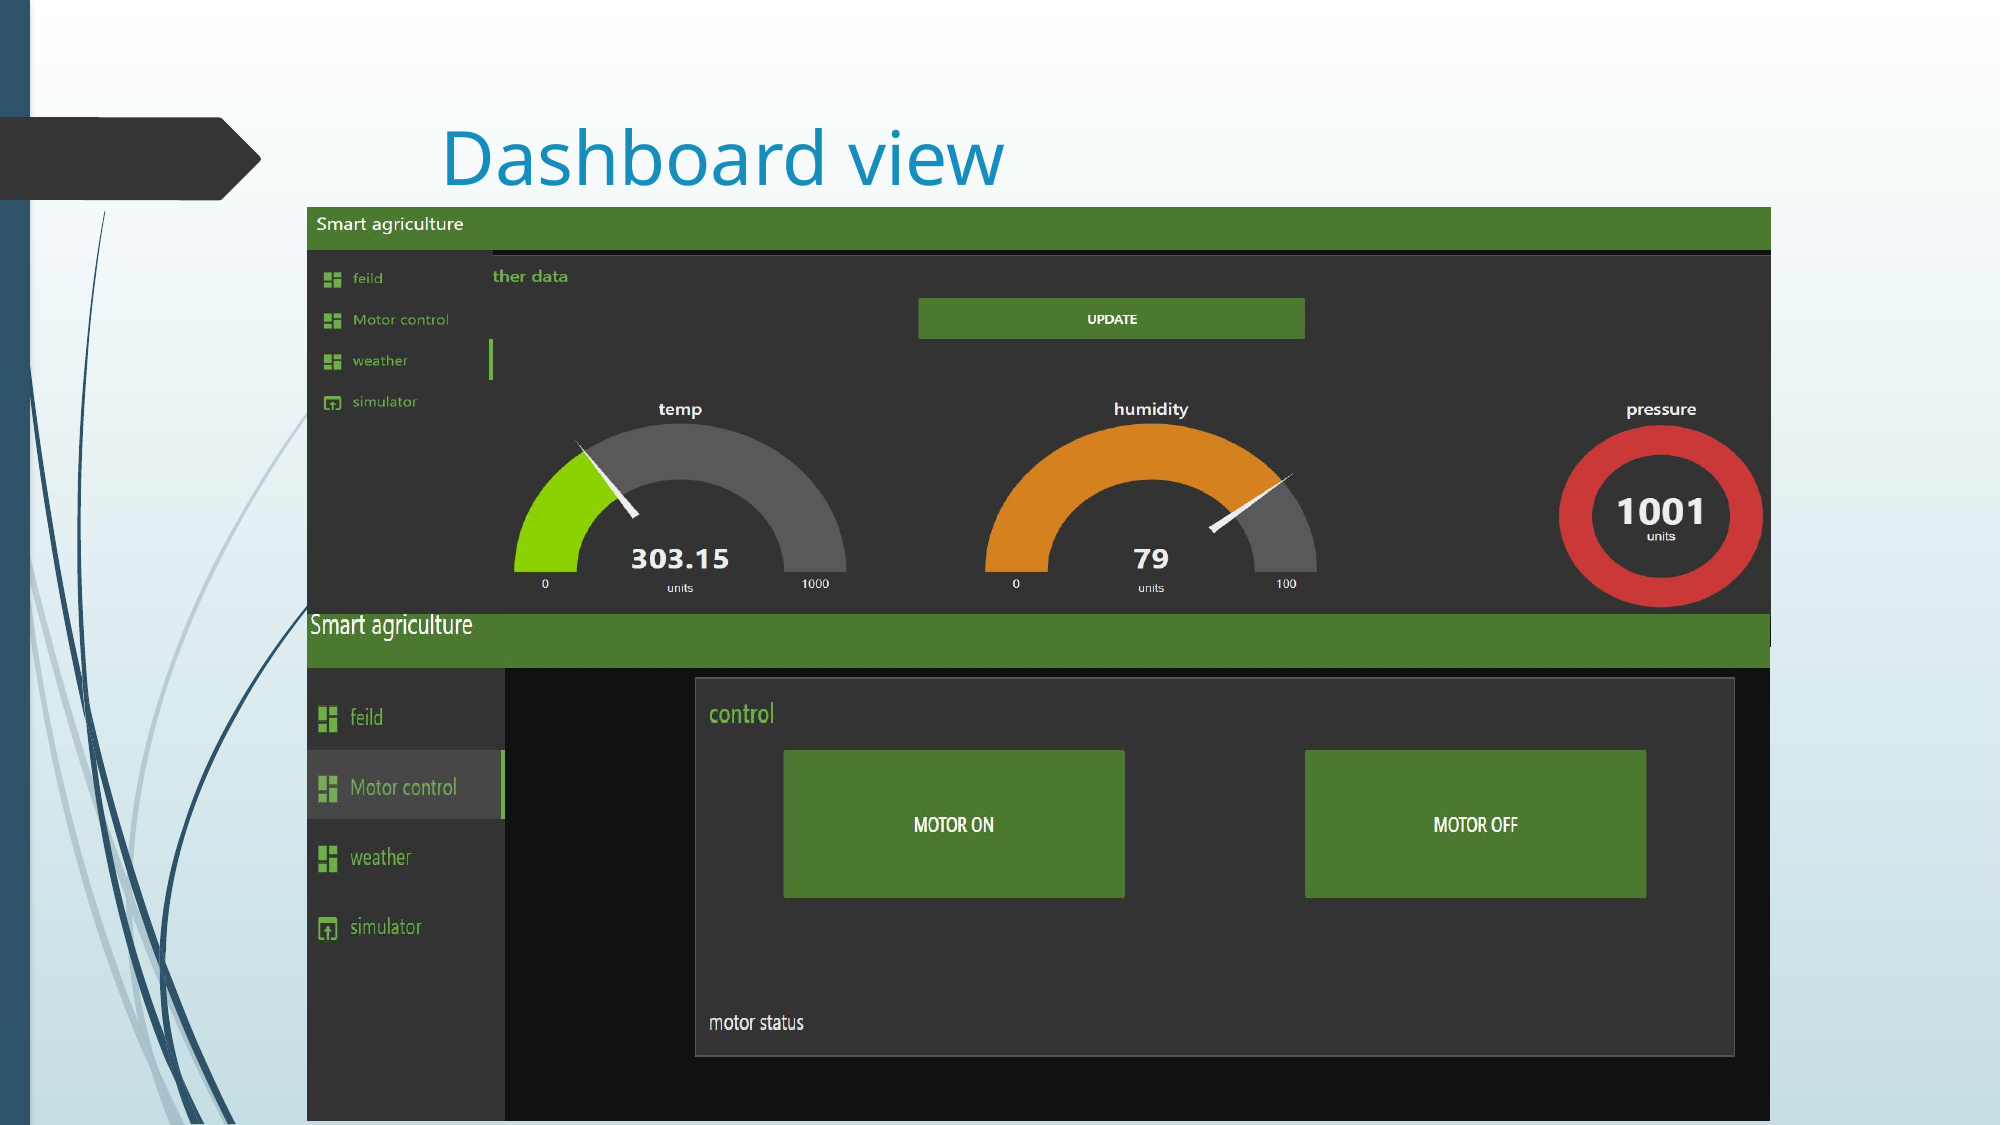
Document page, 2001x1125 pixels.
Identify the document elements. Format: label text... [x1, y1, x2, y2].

title Dashboard view [425, 102, 1888, 313]
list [307, 207, 1771, 614]
picture [307, 614, 1771, 1121]
